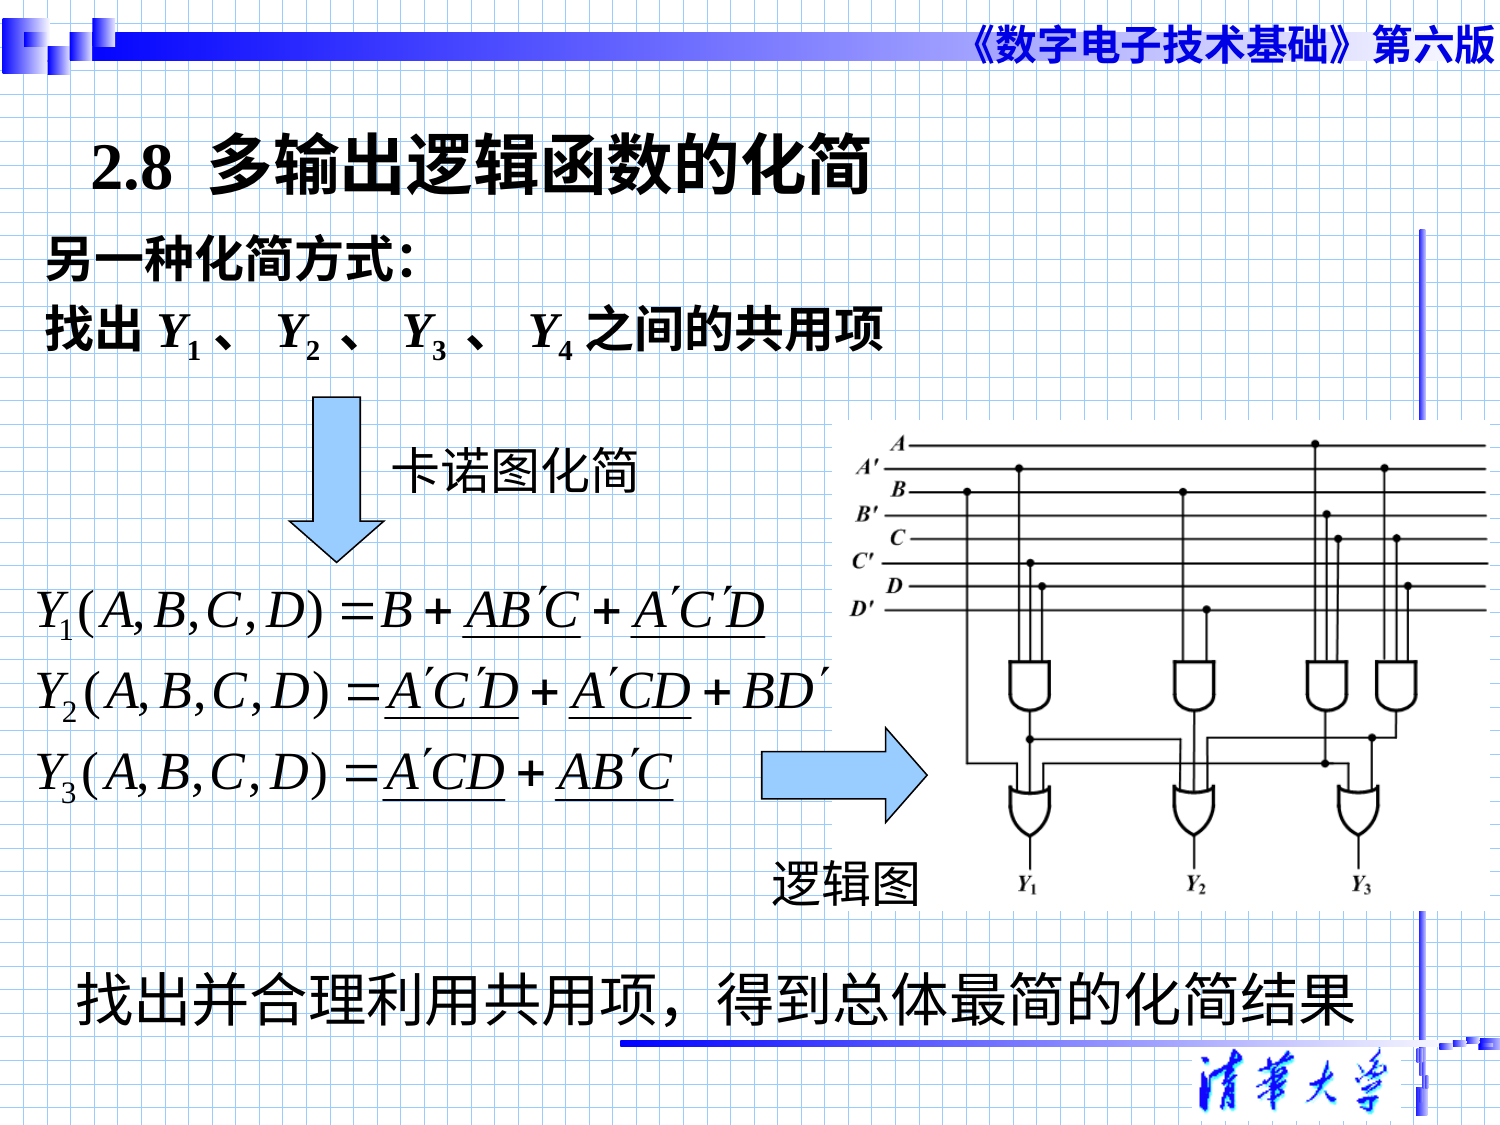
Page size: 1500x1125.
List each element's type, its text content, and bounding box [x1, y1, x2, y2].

list 例： [774, 32, 778, 61]
picture [832, 420, 1491, 911]
text_box [289, 397, 360, 563]
text_box 找出并合理利用共用项，得到总体最简的化简结果 [41, 925, 1392, 1071]
text_box 逻辑图 [690, 824, 1002, 925]
title 2.8 多输出逻辑函数的化简 [75, 90, 1425, 236]
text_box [29, 573, 839, 817]
picture [1192, 1046, 1401, 1121]
list 另一种化简方式： 找出Y1、Y2 、Y3 、Y4之间的共用项 [29, 219, 1282, 391]
text_box [858, 32, 862, 61]
text_box 卡诺图化简 [360, 397, 671, 543]
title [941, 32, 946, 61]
